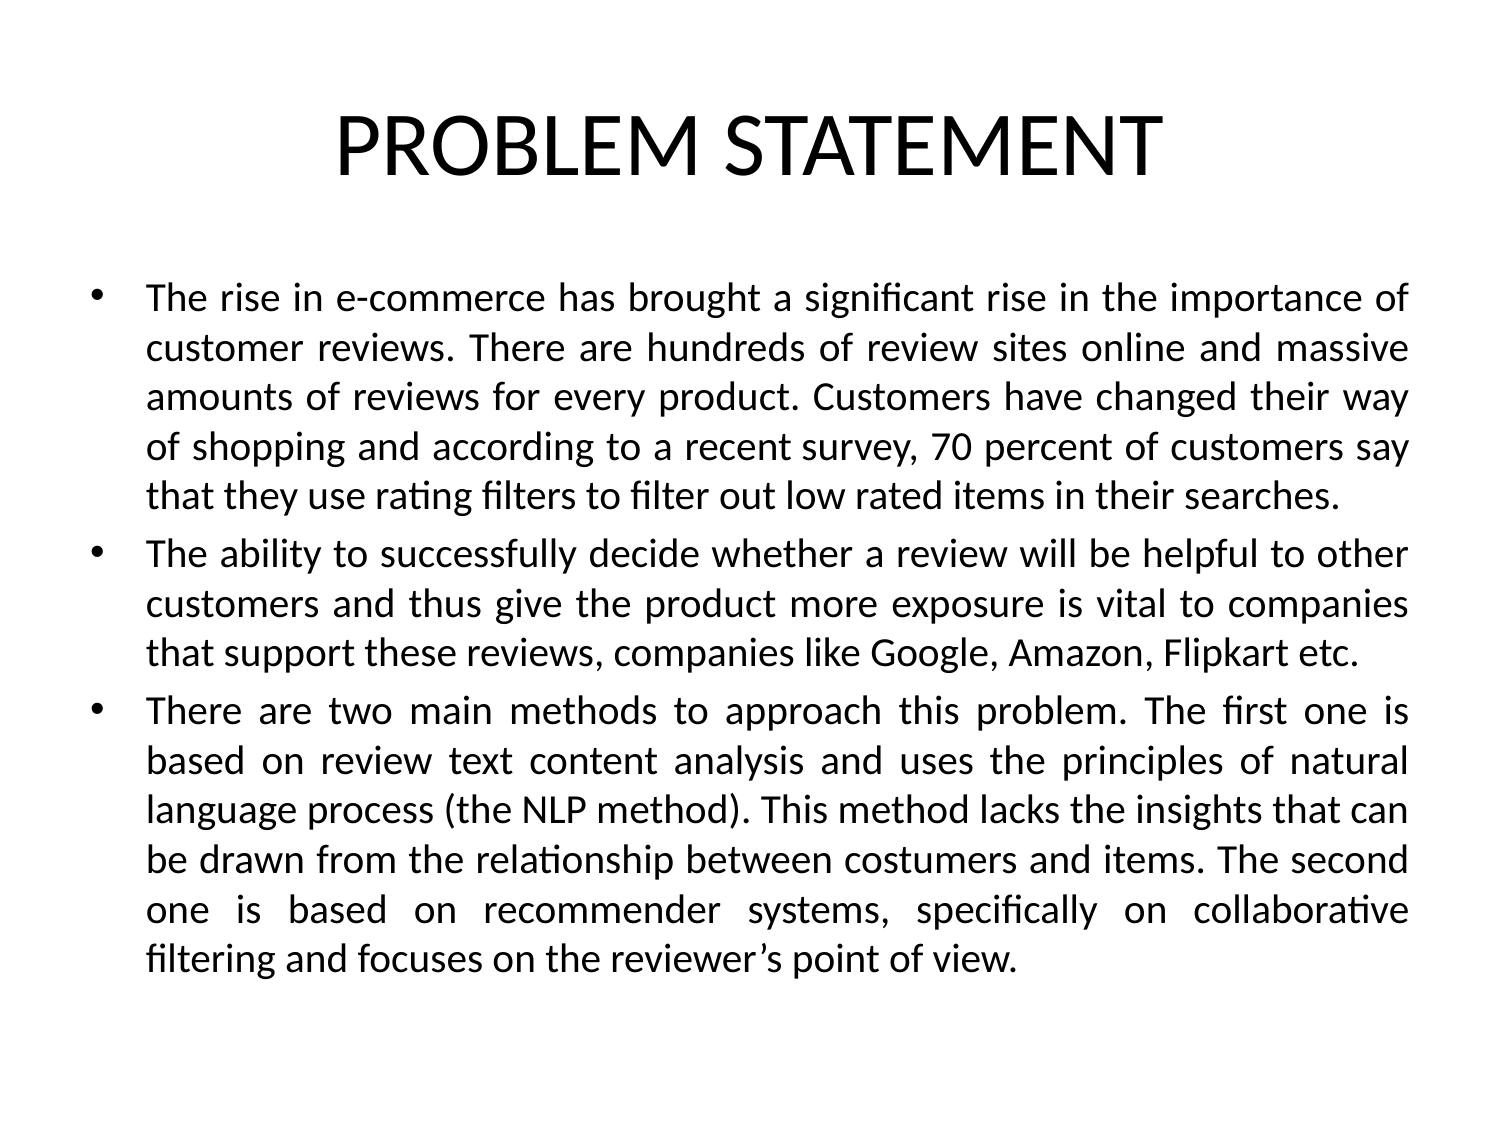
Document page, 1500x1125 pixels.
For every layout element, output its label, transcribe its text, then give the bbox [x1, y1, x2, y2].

list The rise in e-commerce has brought a significant rise in the importance of customer reviews. There are hundreds of review sites online and massive amounts of reviews for every product. Customers have changed their way of shopping and according to a recent survey, 70 percent of customers say that they use rating filters to filter out low rated items in their searches. The ability to successfully decide whether a review will be helpful to other customers and thus give the product more exposure is vital to companies that support these reviews, companies like Google, Amazon, Flipkart etc. There are two main methods to approach this problem. The first one is based on review text content analysis and uses the principles of natural language process (the NLP method). This method lacks the insights that can be drawn from the relationship between costumers and items. The second one is based on recommender systems, specifically on collaborative filtering and focuses on the reviewer’s point of view. [75, 262, 1425, 1005]
title PROBLEM STATEMENT [75, 45, 1425, 233]
